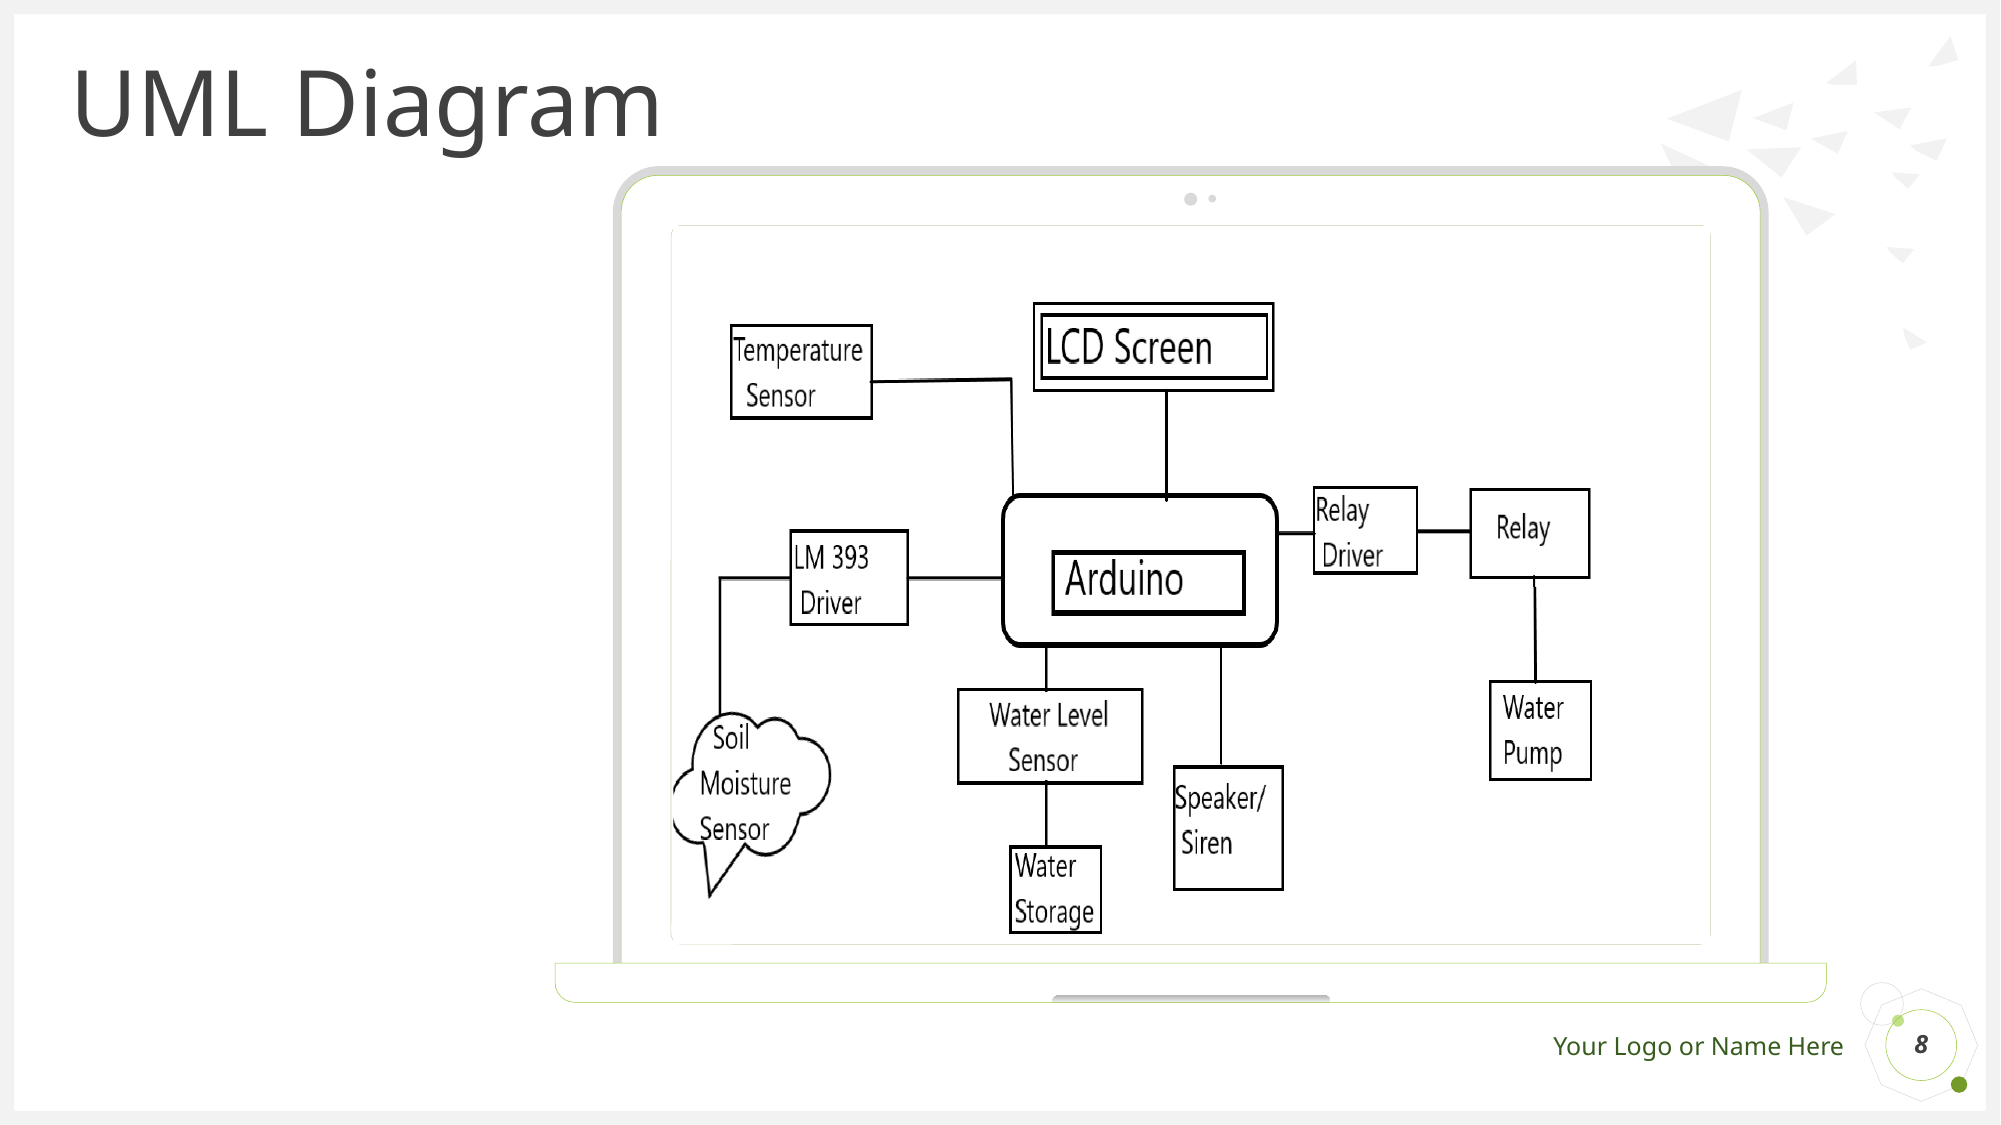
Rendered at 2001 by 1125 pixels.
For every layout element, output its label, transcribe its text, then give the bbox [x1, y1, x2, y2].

slide_number 8 [1885, 1009, 1957, 1081]
picture [673, 226, 1710, 944]
title UML Diagram [70, 70, 1932, 142]
